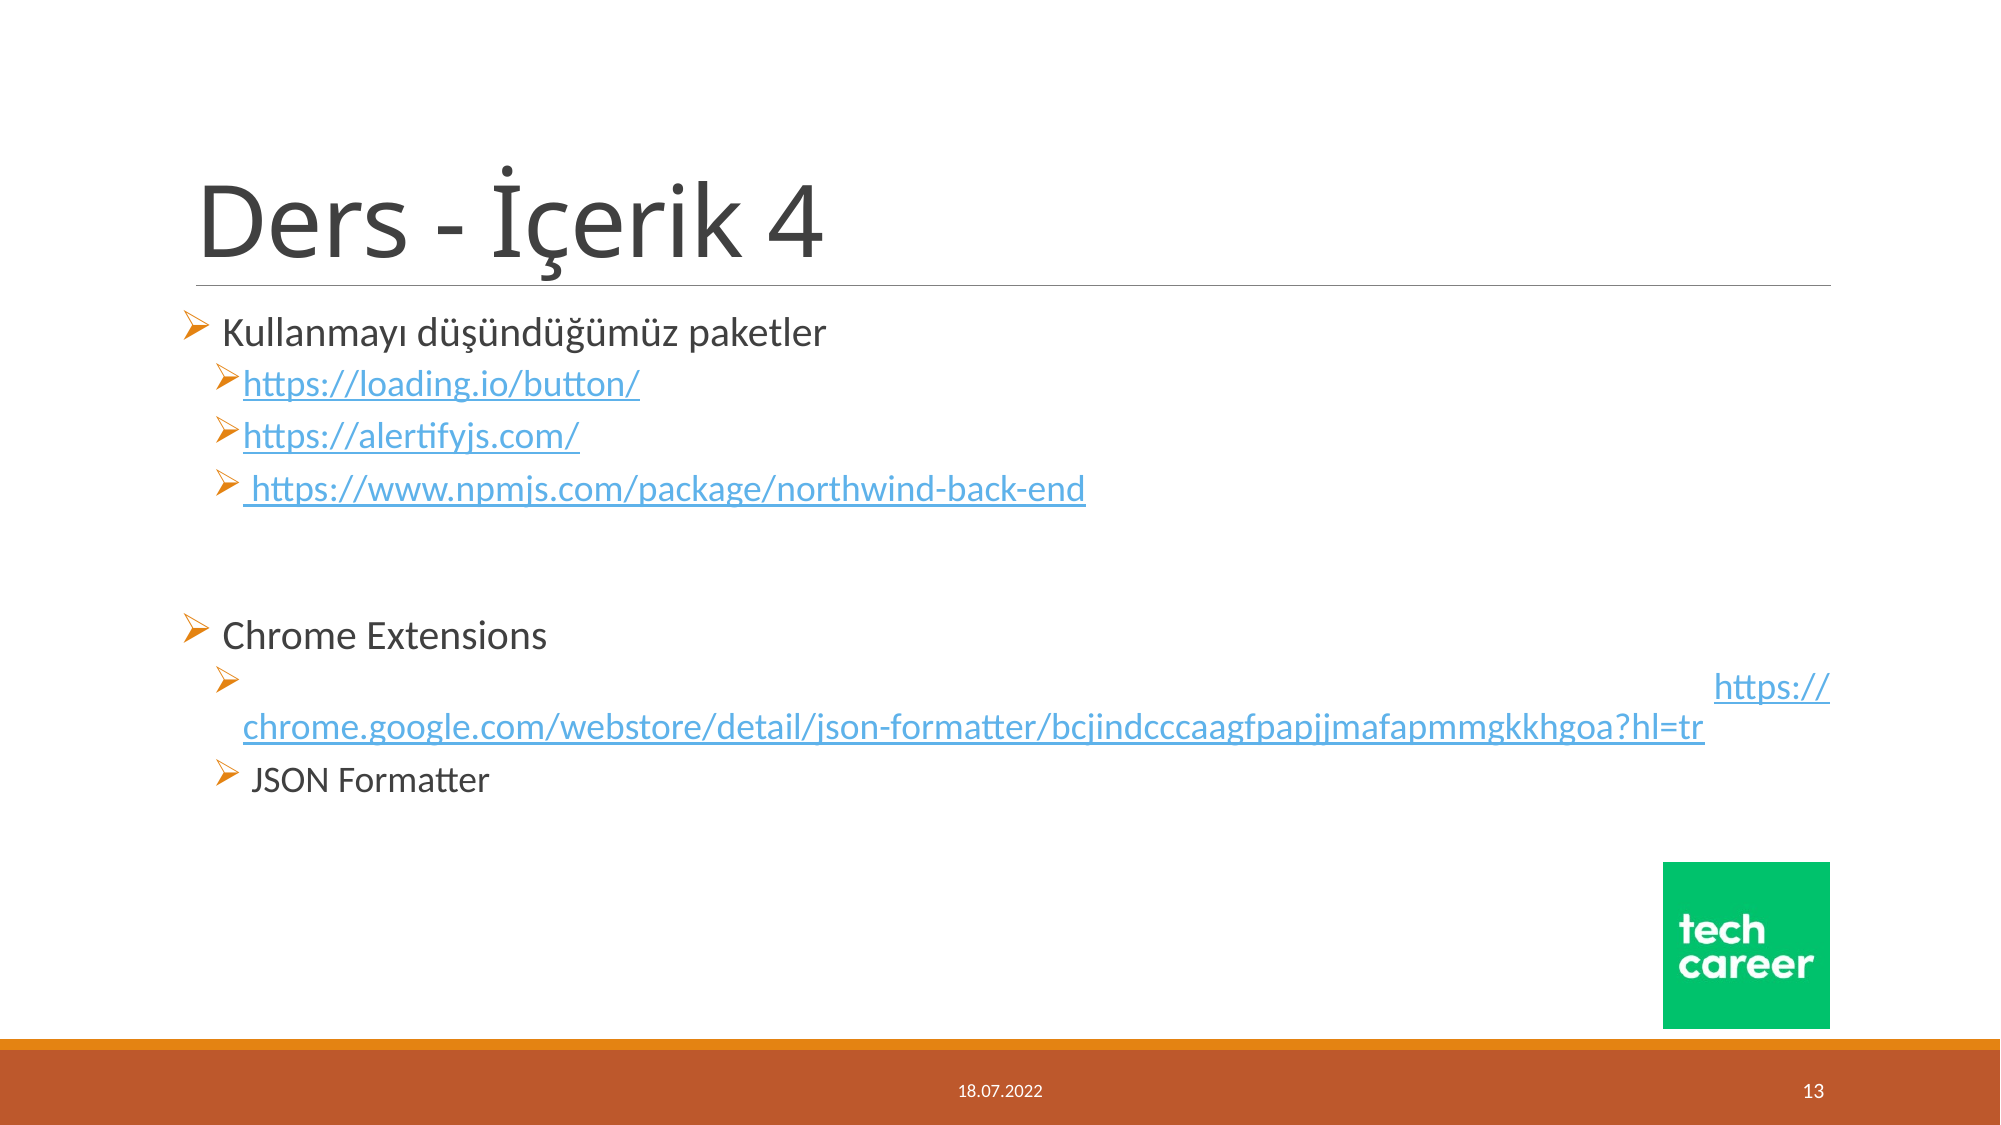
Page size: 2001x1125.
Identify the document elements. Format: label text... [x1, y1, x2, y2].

slide_number 13 [1624, 1059, 1840, 1120]
footer 18.07.2022 [604, 1059, 1396, 1120]
picture [1662, 862, 1831, 1030]
list Kullanmayı düşündüğümüz paketler https://loading.io/button/ https://alertifyjs.com/ https://www.npmjs.com/package/northwind-back-end Chrome Extensions https://chrome.google.com/webstore/detail/json-formatter/bcjindcccaagfpapjjmafapmmgkkhgoa?hl=tr JSON Formatter [180, 302, 1830, 963]
title Ders - İçerik 4 [180, 47, 1830, 285]
